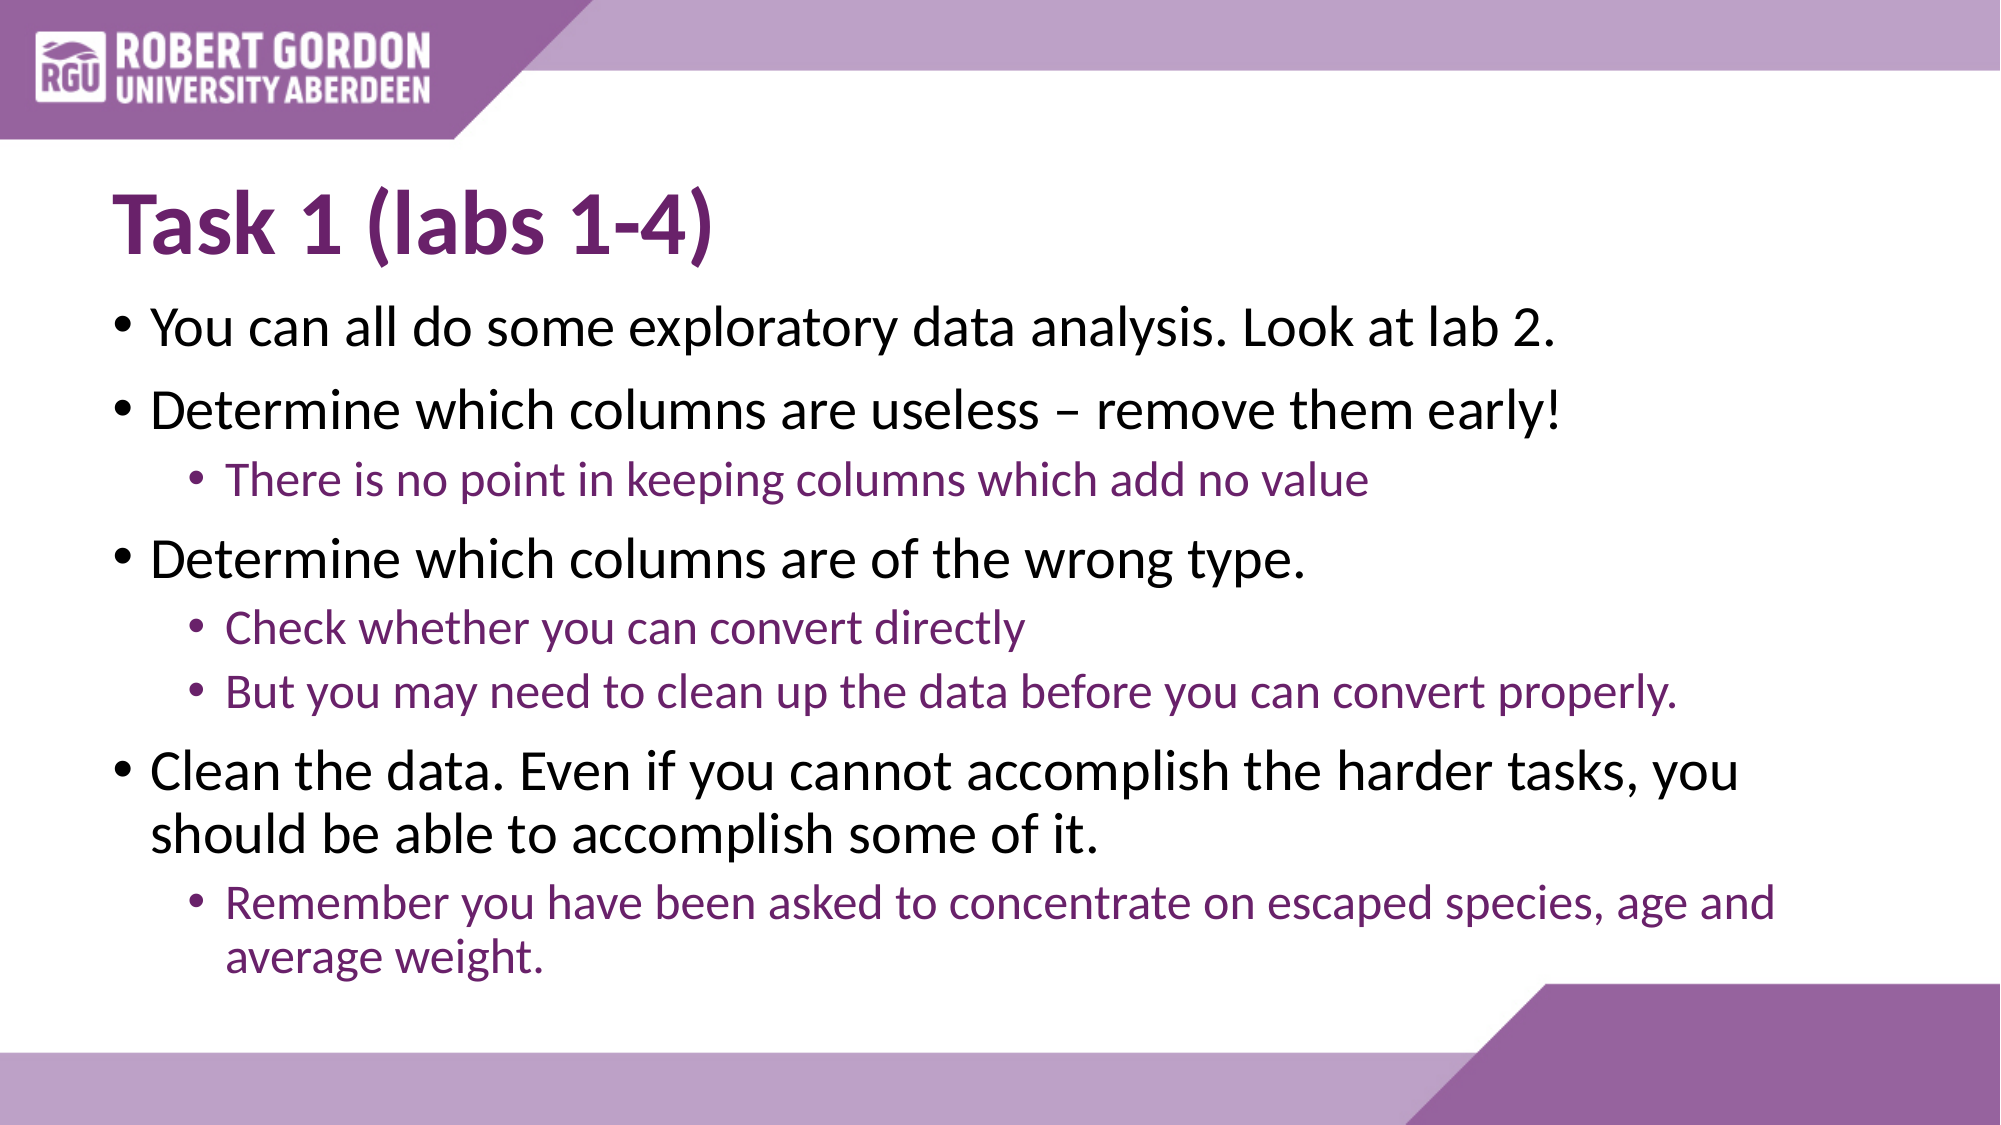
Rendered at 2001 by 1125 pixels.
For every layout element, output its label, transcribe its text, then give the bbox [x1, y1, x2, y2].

list You can all do some exploratory data analysis. Look at lab 2. Determine which columns are useless – remove them early! There is no point in keeping columns which add no value Determine which columns are of the wrong type. Check whether you can convert directly But you may need to clean up the data before you can convert properly. Clean the data. Even if you cannot accomplish the harder tasks, you should be able to accomplish some of it. Remember you have been asked to concentrate on escaped species, age and average weight. [97, 288, 1920, 954]
title Task 1 (labs 1-4) [97, 168, 1823, 288]
picture [0, 0, 2000, 1125]
